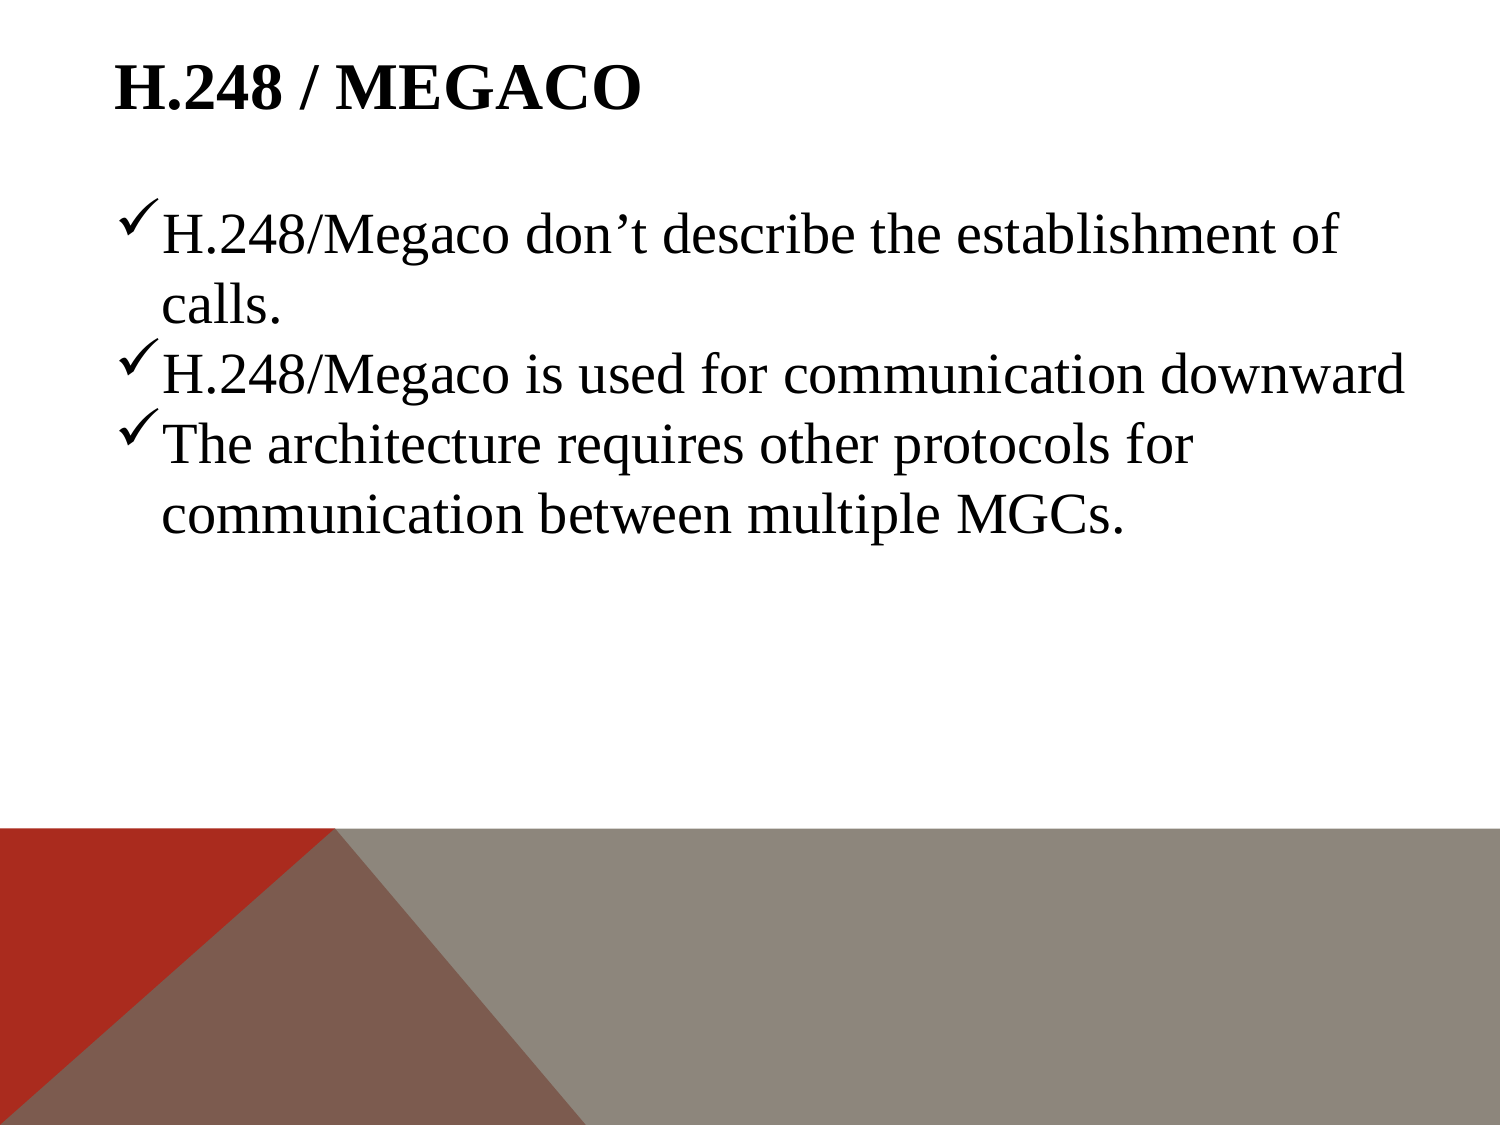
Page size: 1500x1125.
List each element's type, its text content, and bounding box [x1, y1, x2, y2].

title H.248 / megaco [99, 37, 1334, 128]
text_box H.248/Megaco don’t describe the establishment of calls. H.248/Megaco is used for communication downward The architecture requires other protocols for communication between multiple MGCs. [99, 187, 1463, 553]
